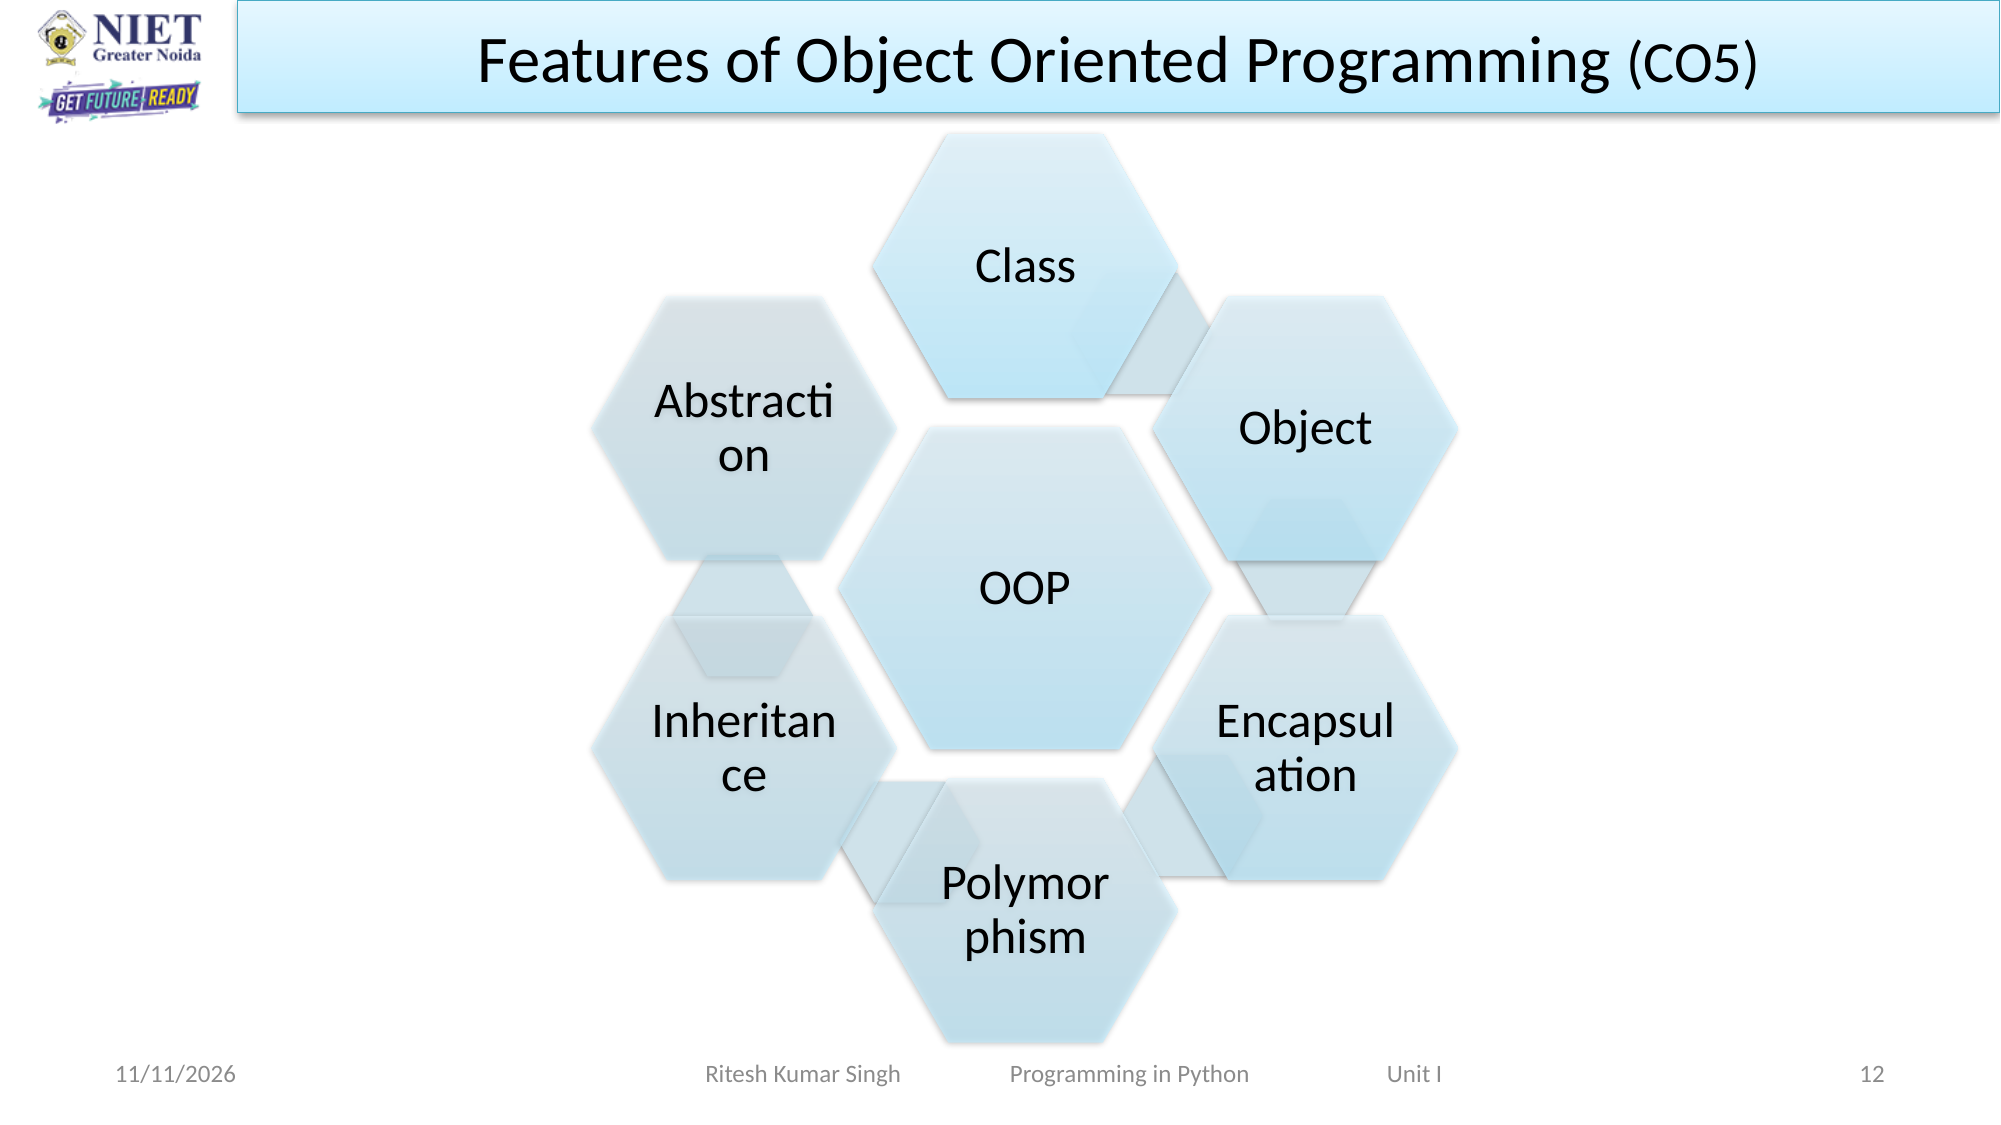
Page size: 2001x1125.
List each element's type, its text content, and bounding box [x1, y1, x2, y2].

text_box Features of Object Oriented Programming (CO5) [238, 0, 2000, 113]
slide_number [99, 1054, 567, 1103]
slide_number 12 [1488, 1054, 1900, 1103]
footer Ritesh Kumar Singh Programming in Python Unit I [662, 1054, 1488, 1103]
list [49, 133, 2000, 1043]
picture [0, 0, 238, 135]
